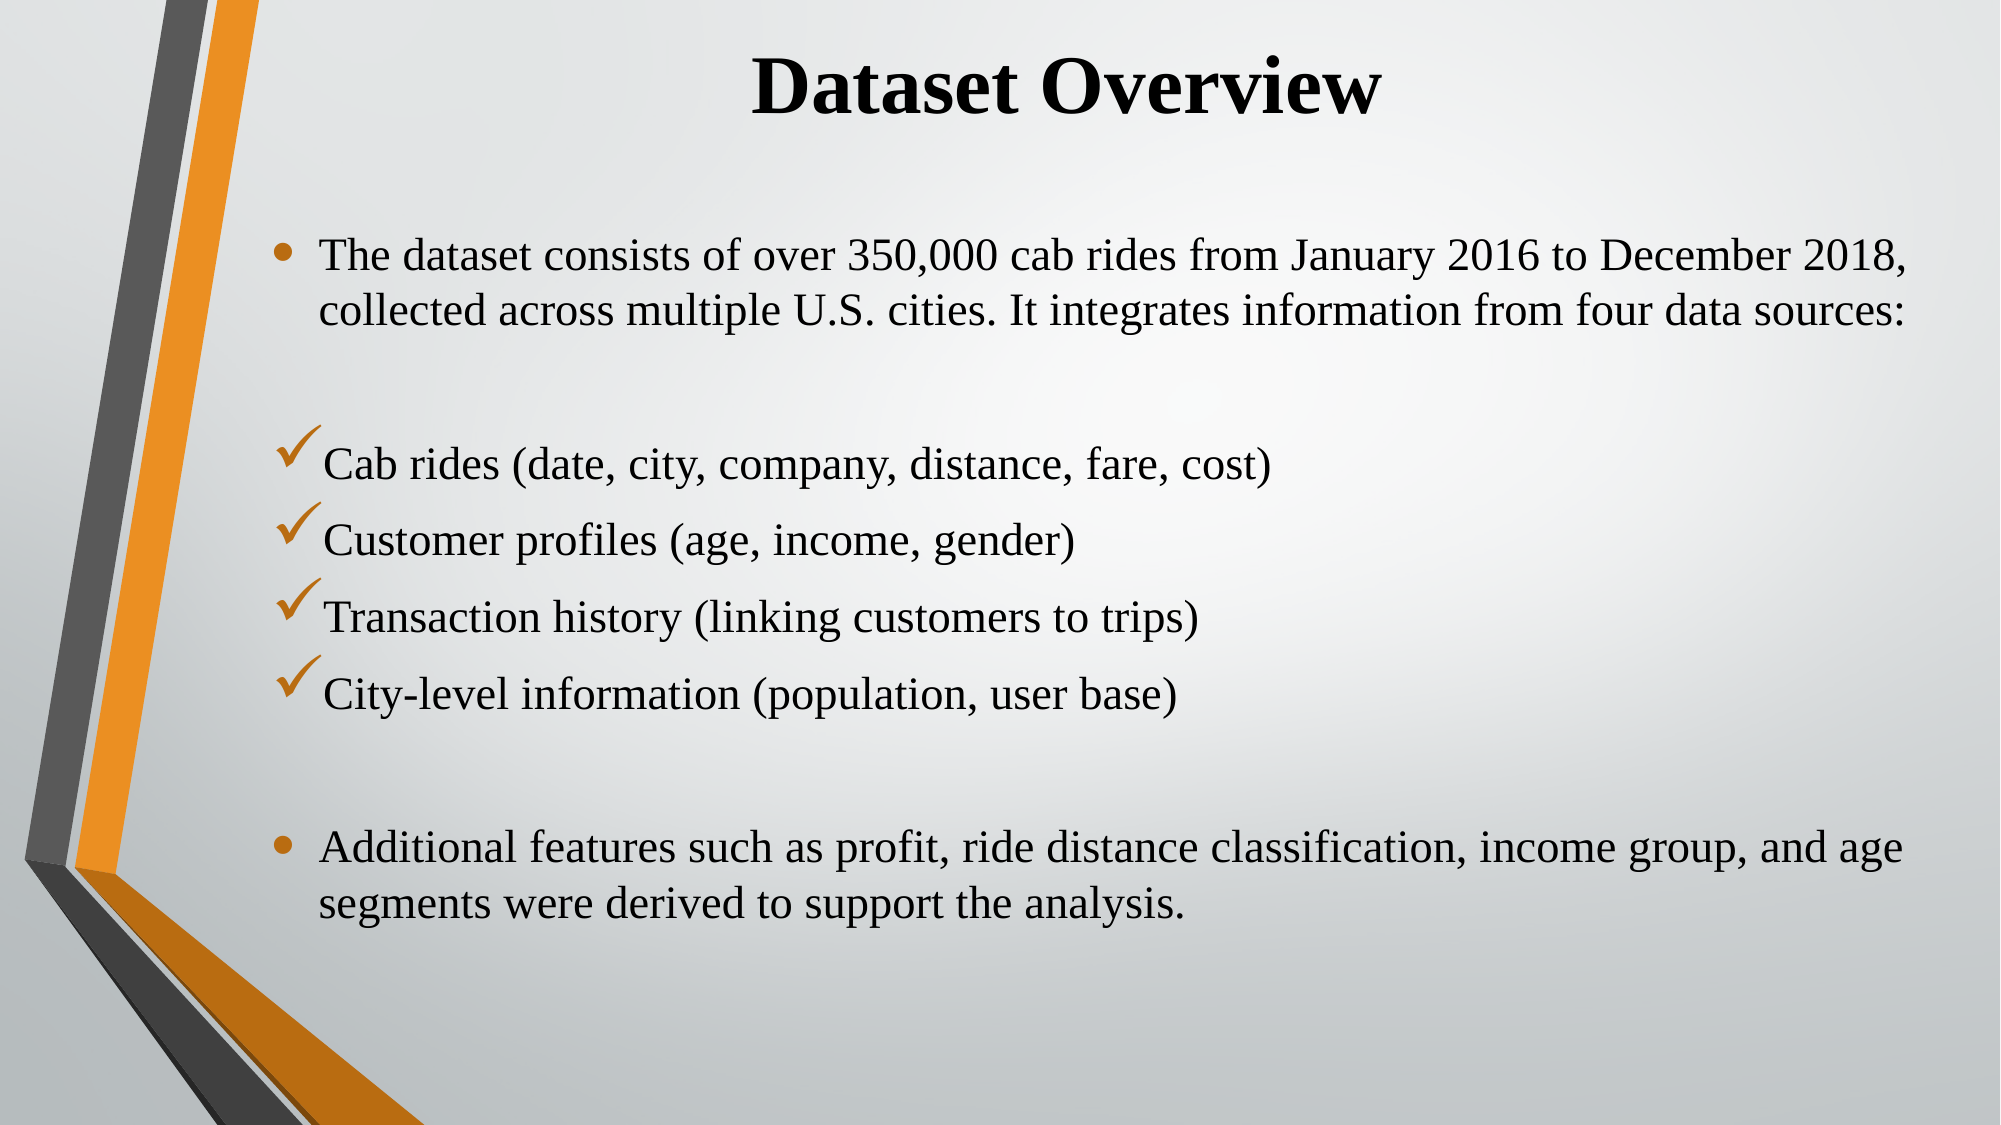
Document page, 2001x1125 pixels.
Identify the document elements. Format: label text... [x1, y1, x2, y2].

list The dataset consists of over 350,000 cab rides from January 2016 to December 2018, collected across multiple U.S. cities. It integrates information from four data sources: Cab rides (date, city, company, distance, fare, cost) Customer profiles (age, income, gender) Transaction history (linking customers to trips) City-level information (population, user base) Additional features such as profit, ride distance classification, income group, and age segments were derived to support the analysis. [256, 216, 1933, 984]
title Dataset Overview [245, 0, 1889, 161]
